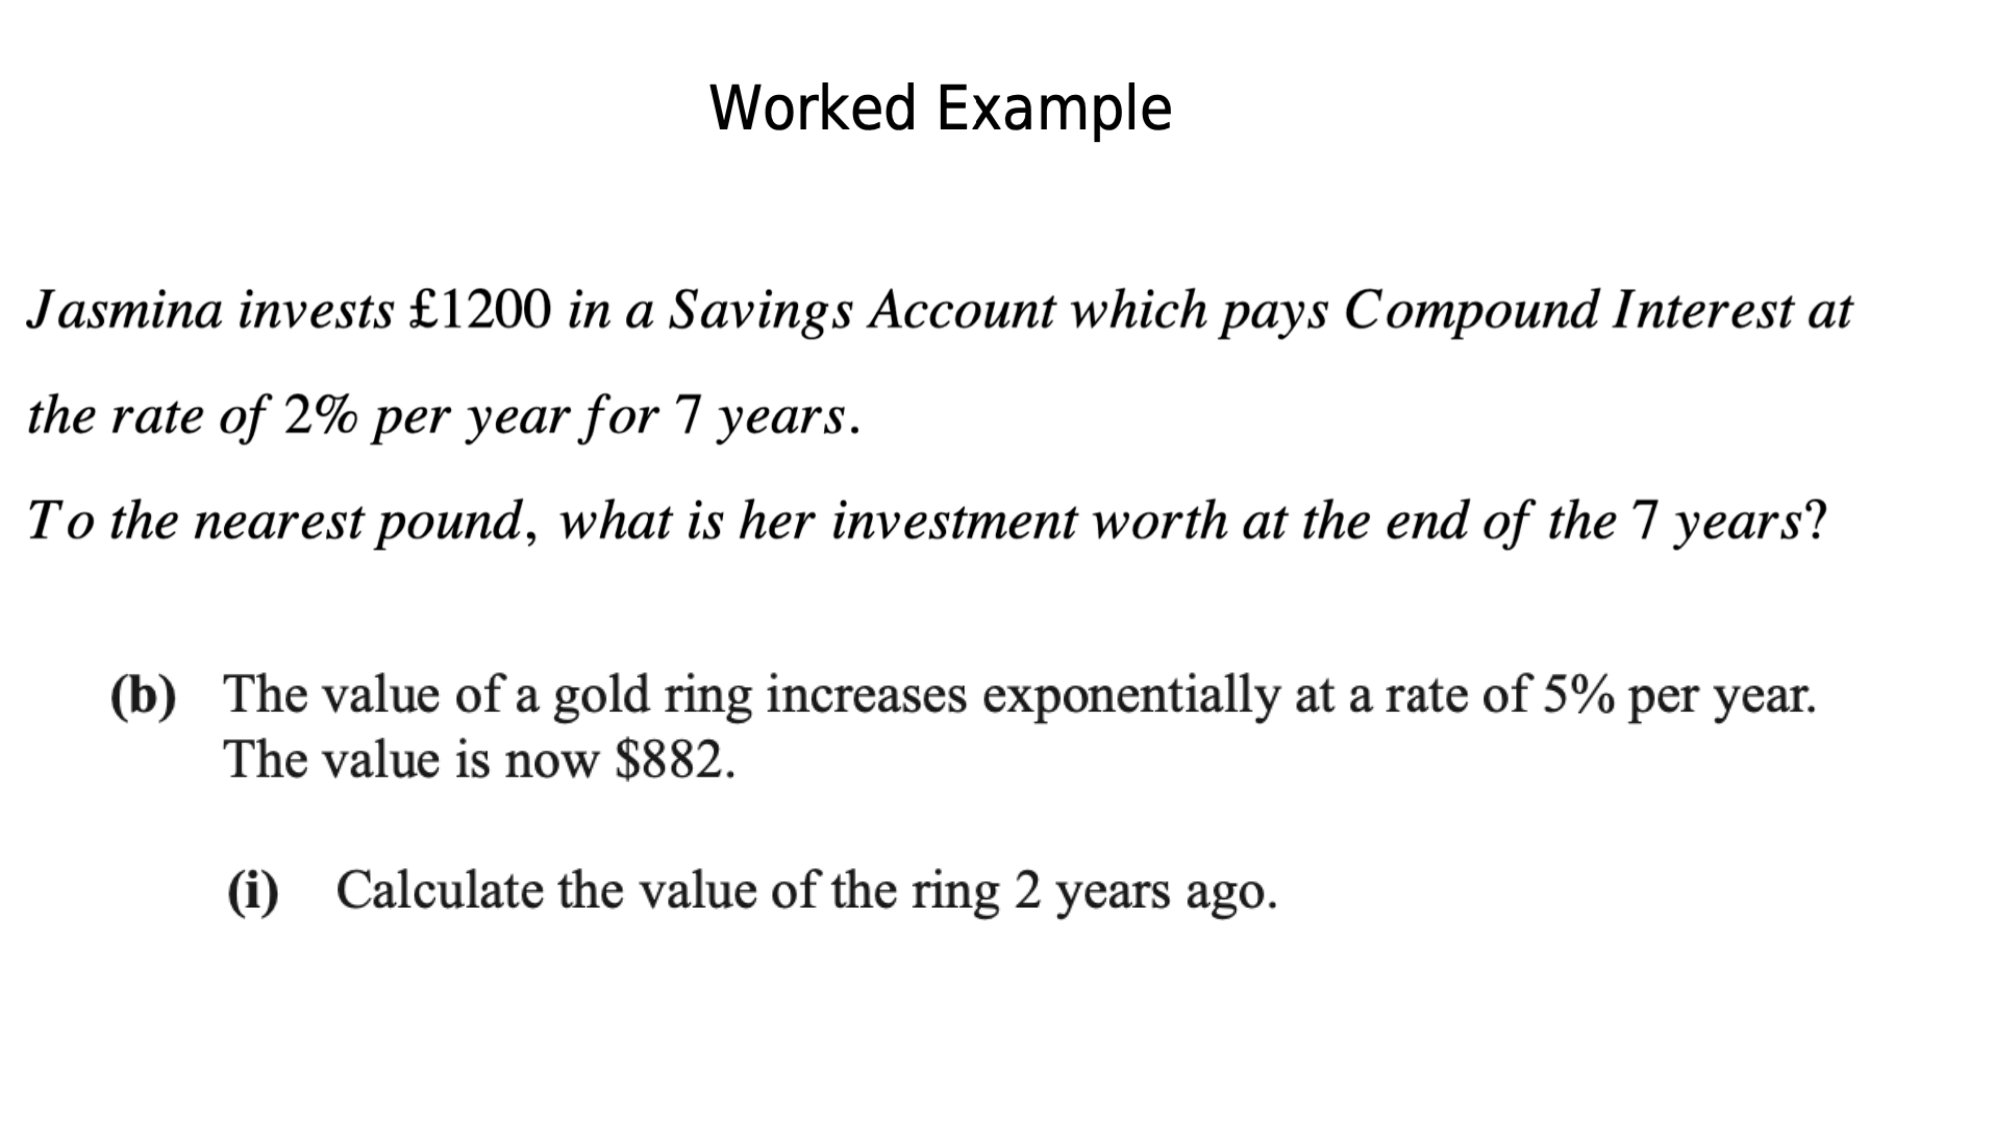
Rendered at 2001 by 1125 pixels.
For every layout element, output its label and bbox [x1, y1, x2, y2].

picture [0, 47, 1944, 628]
picture [88, 637, 2000, 983]
